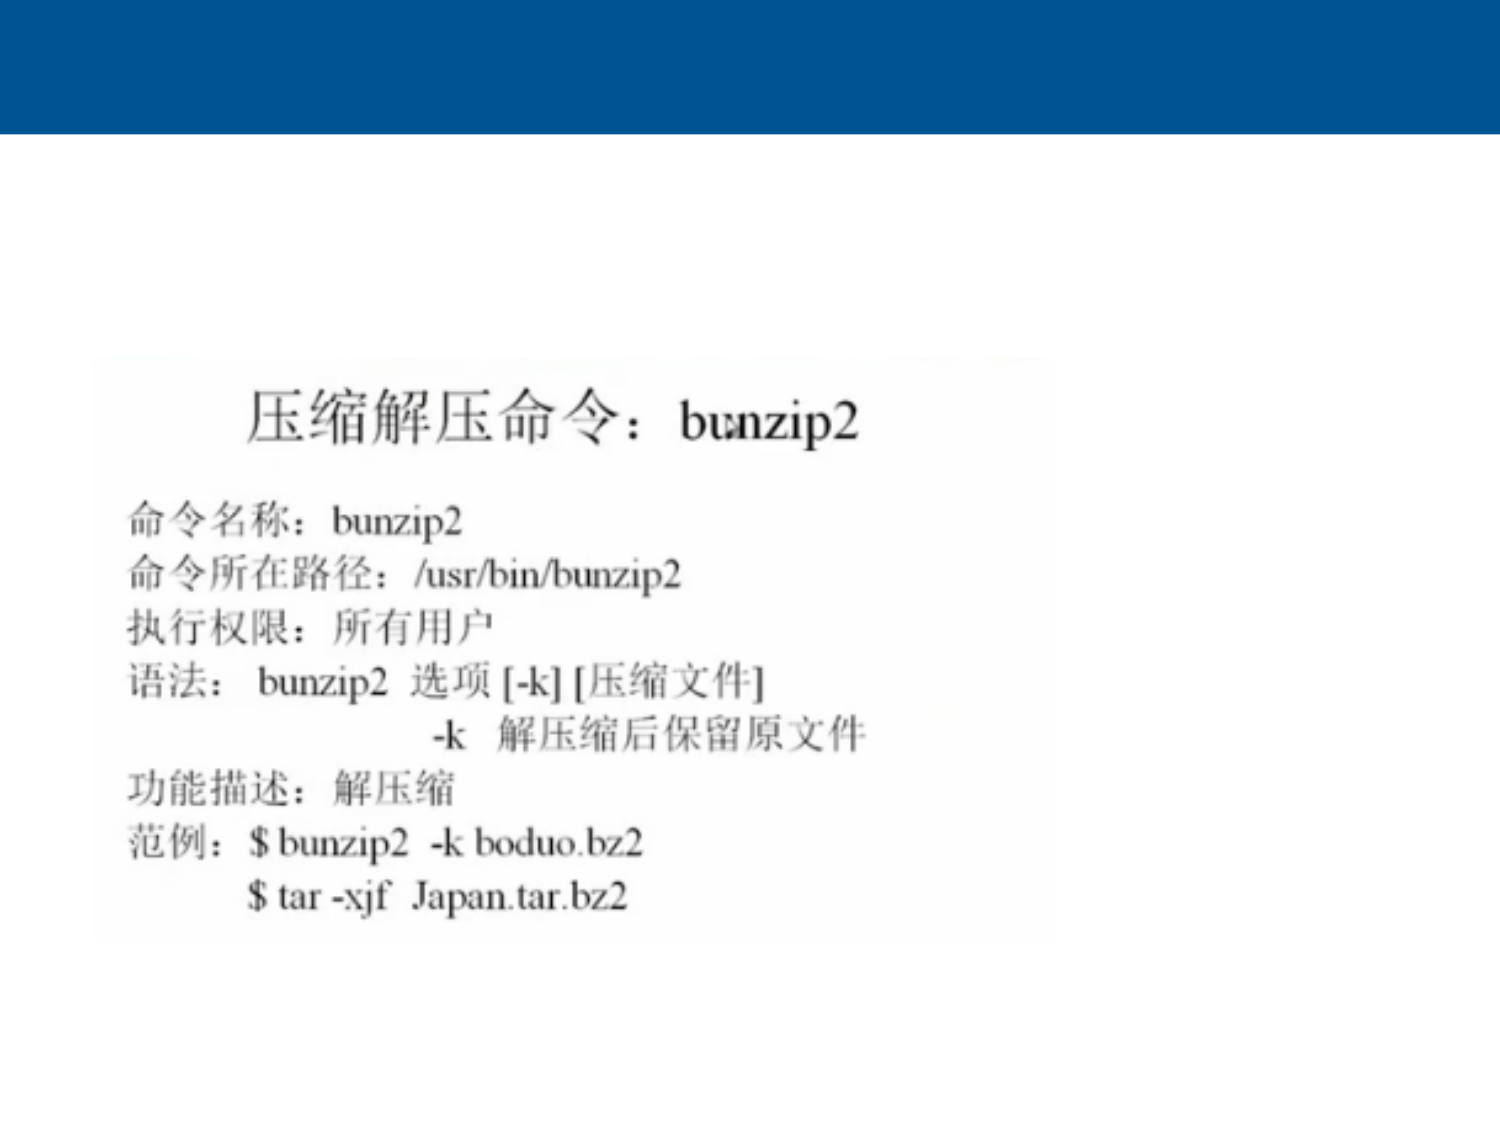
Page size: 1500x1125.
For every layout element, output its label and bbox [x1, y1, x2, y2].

picture [93, 358, 1056, 941]
